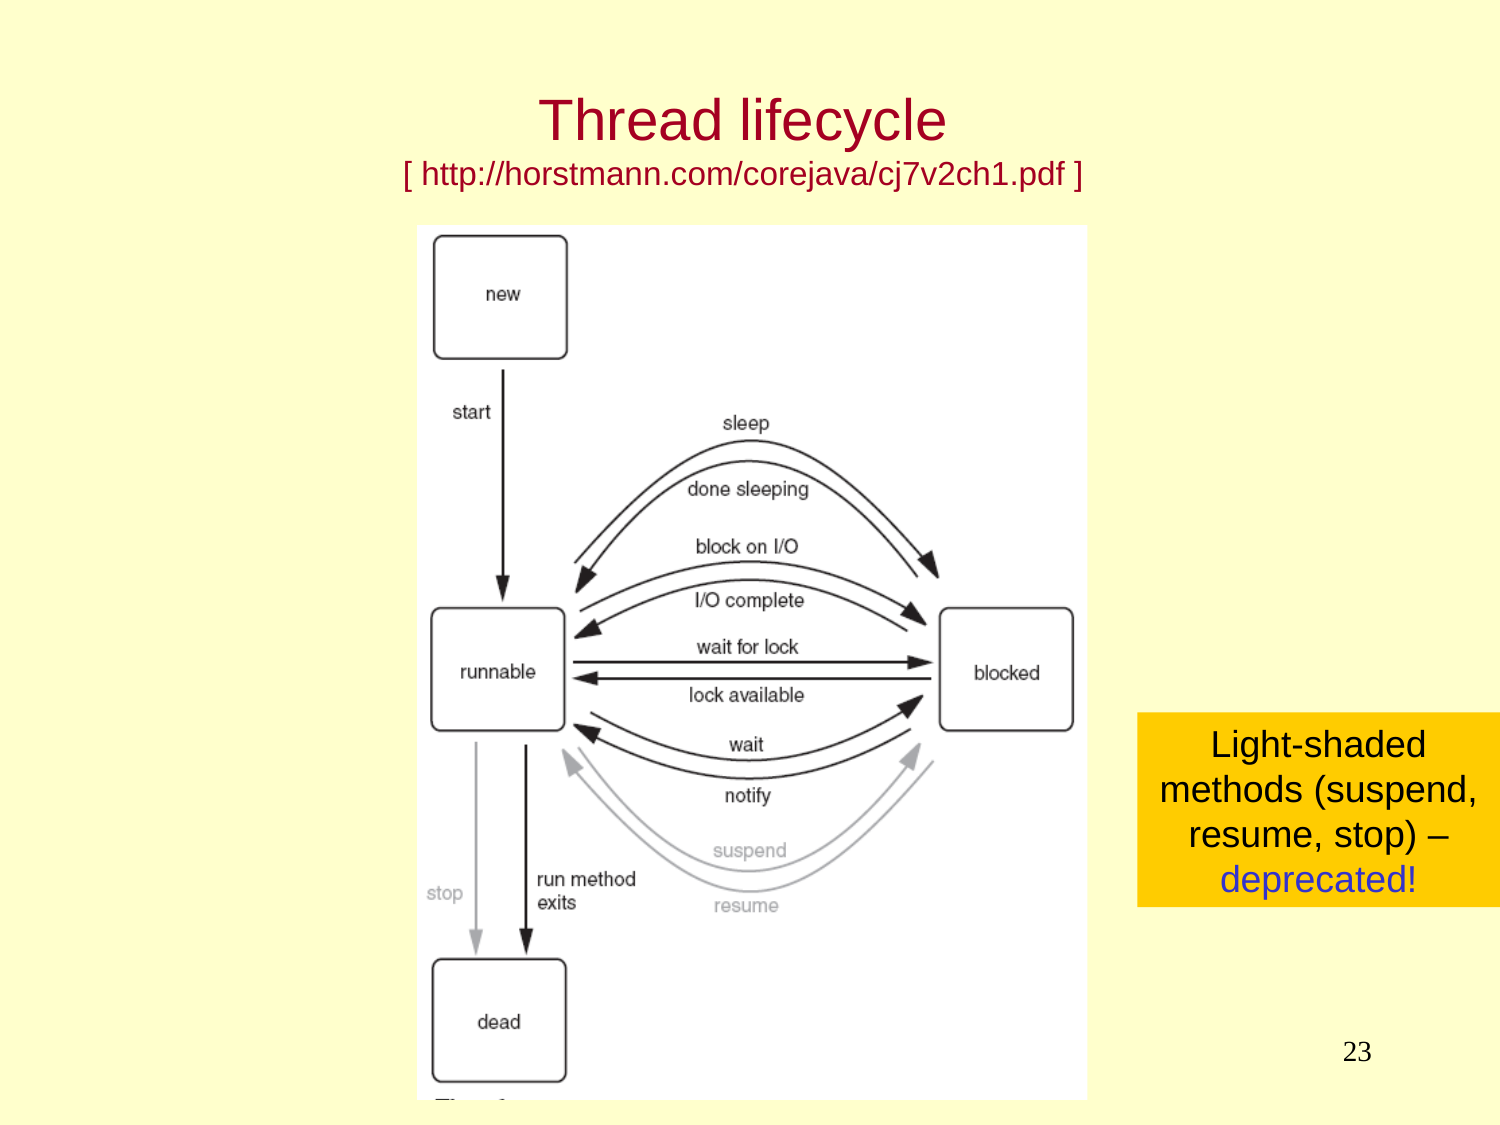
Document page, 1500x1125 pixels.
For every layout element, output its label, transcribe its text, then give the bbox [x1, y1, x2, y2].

text_box Light-shaded methods (suspend, resume, stop) –deprecated! [1137, 712, 1500, 908]
slide_number 23 [1091, 1024, 1388, 1101]
picture [416, 224, 1088, 1101]
text_box Thread lifecycle [ http://horstmann.com/corejava/cj7v2ch1.pdf ] [74, 75, 1413, 200]
